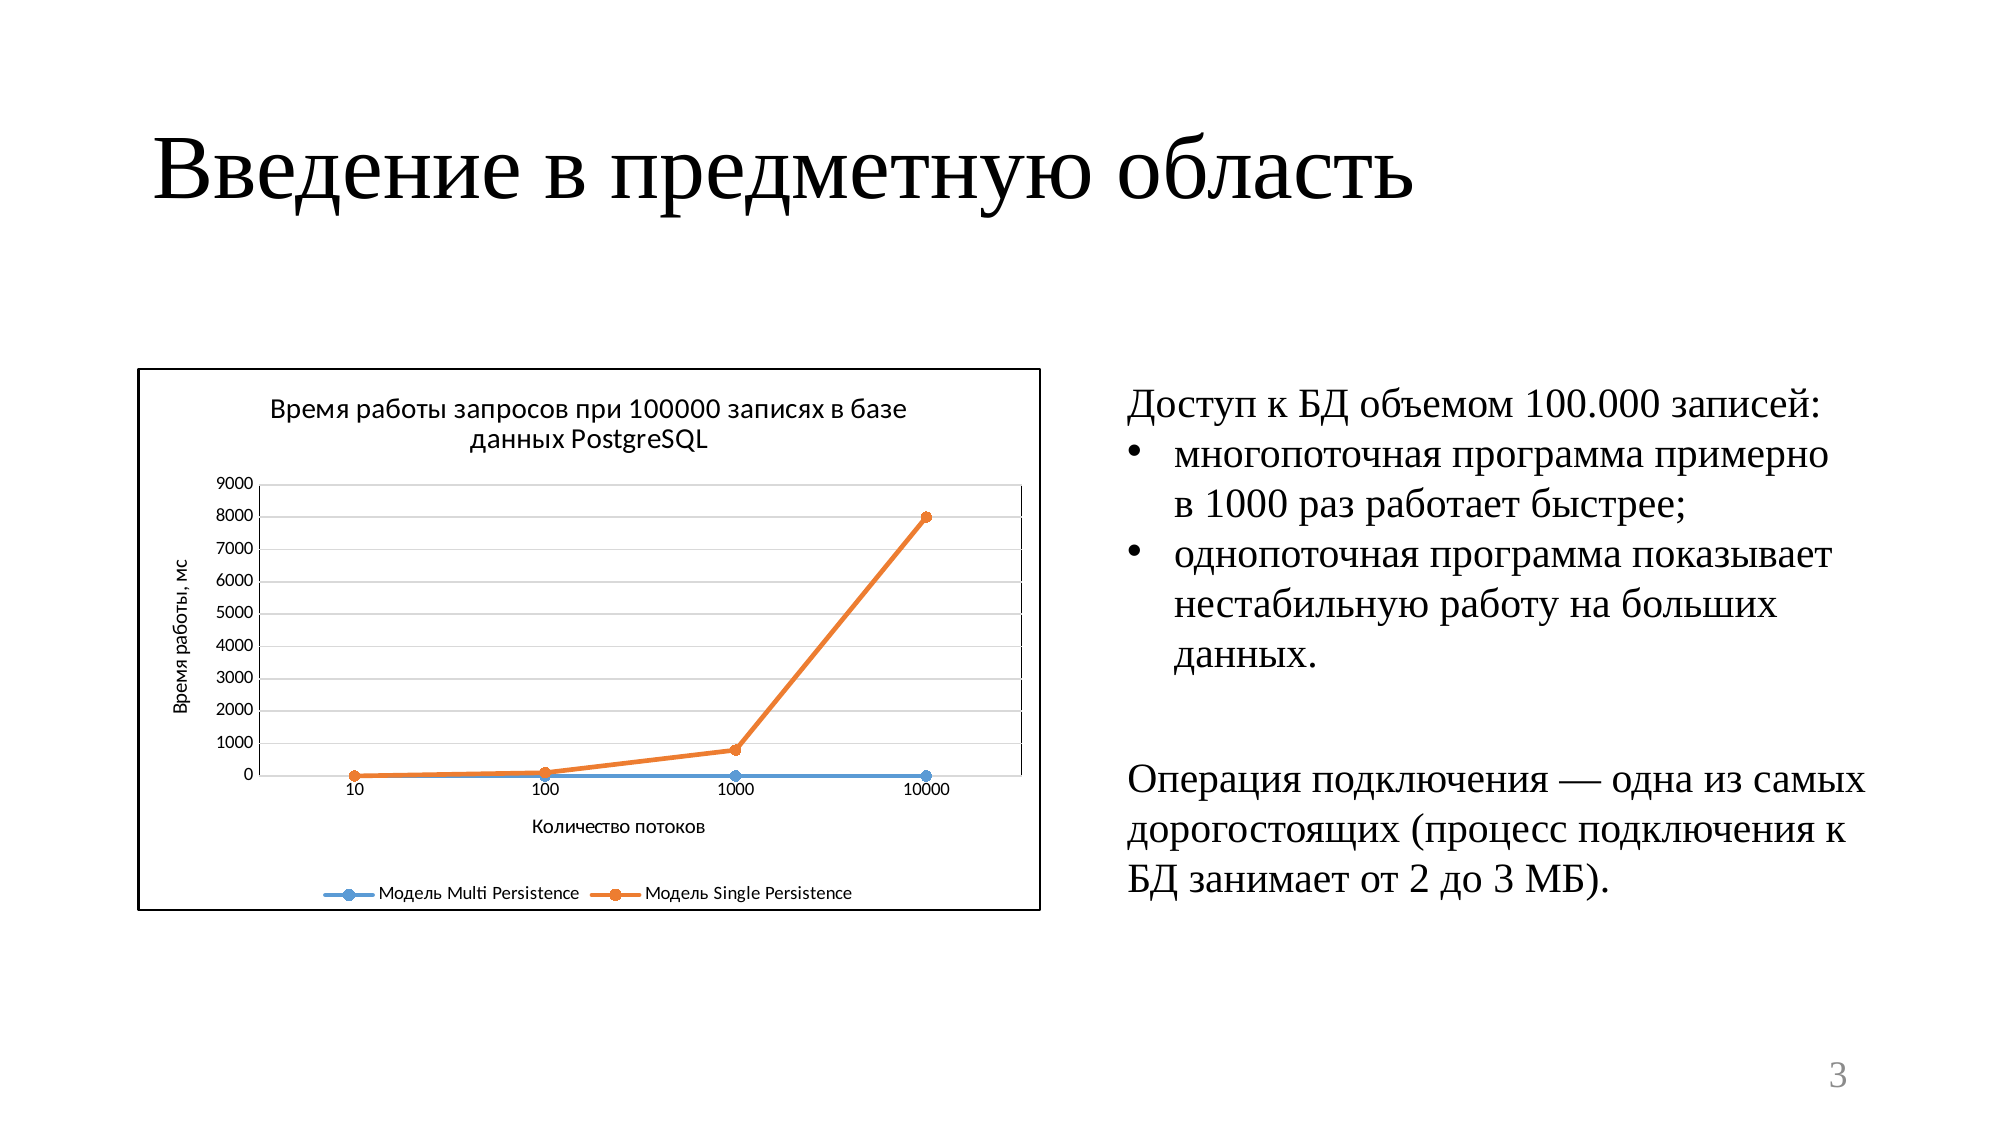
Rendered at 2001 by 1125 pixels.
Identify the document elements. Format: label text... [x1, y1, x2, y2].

slide_number 3 [1412, 1042, 1863, 1103]
text_box Доступ к БД объемом 100.000 записей: многопоточная программа примерно в 1000 раз работает быстрее; однопоточная программа показывает нестабильную работу на больших данных. [1112, 368, 1863, 684]
chart [137, 368, 1041, 912]
title Введение в предметную область [137, 59, 1863, 278]
text_box Операция подключения — одна из самых дорогостоящих (процесс подключения к БД занимает от 2 до 3 МБ). [1112, 743, 1897, 909]
